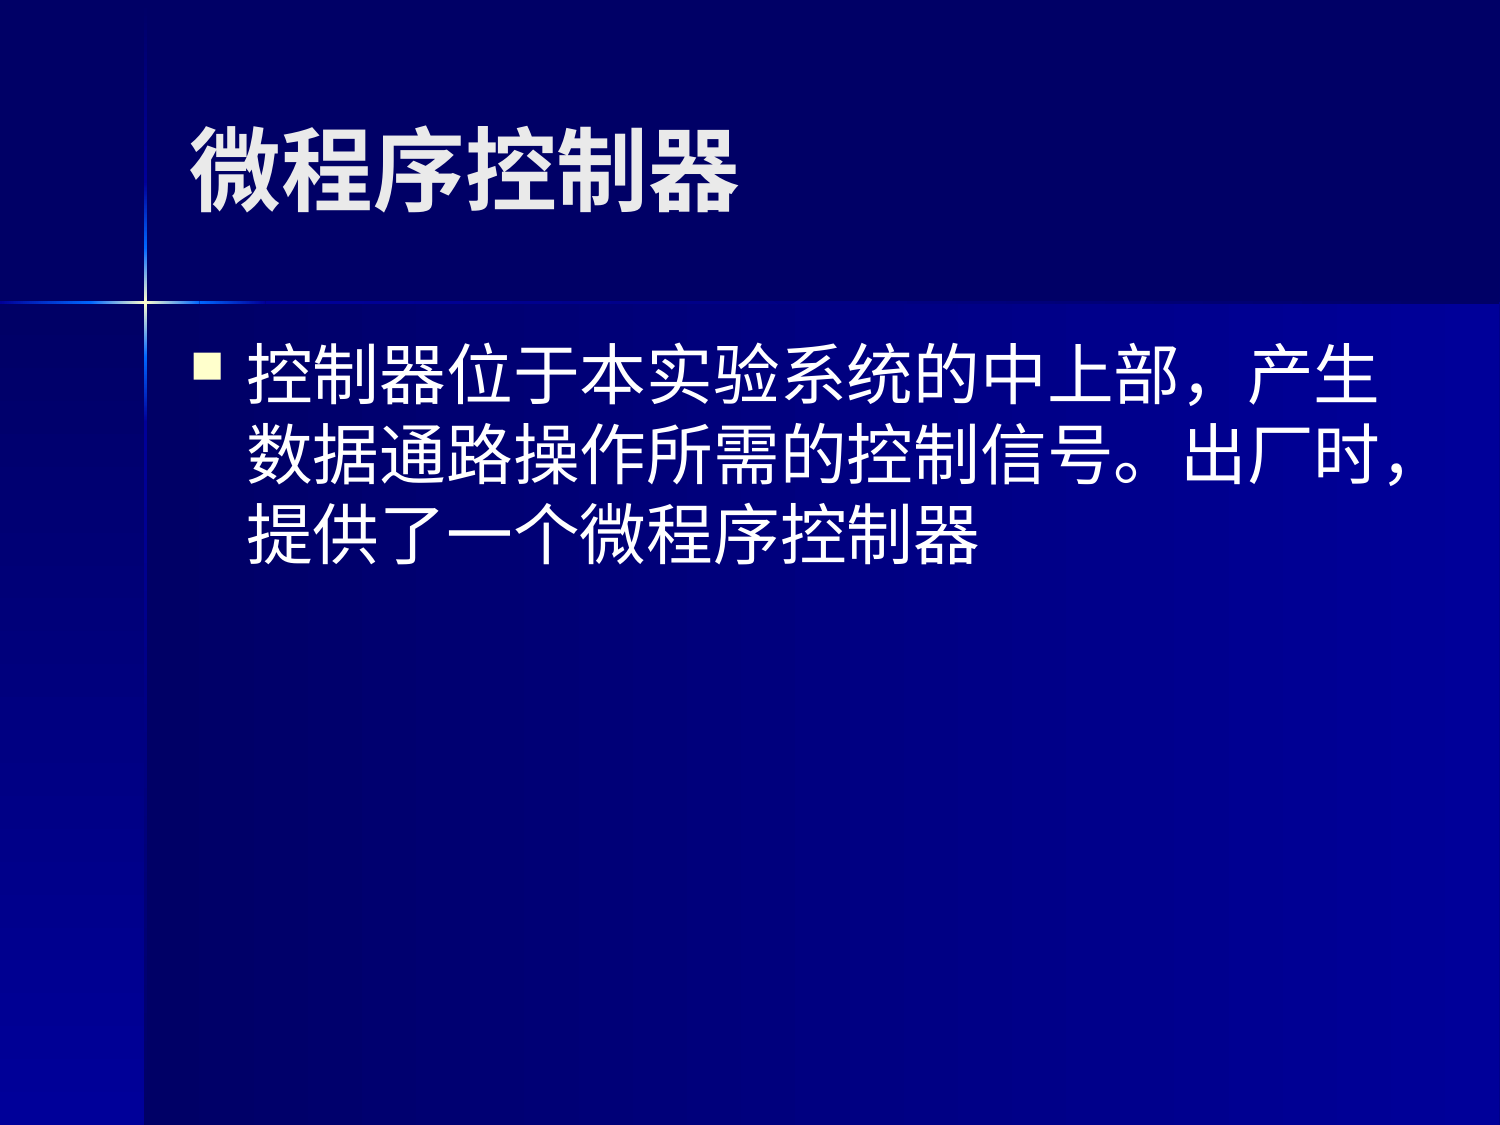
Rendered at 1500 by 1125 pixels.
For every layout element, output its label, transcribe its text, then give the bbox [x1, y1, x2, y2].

title 微程序控制器 [174, 49, 1413, 286]
list 控制器位于本实验系统的中上部，产生数据通路操作所需的控制信号。出厂时，提供了一个微程序控制器 [174, 324, 1413, 1001]
